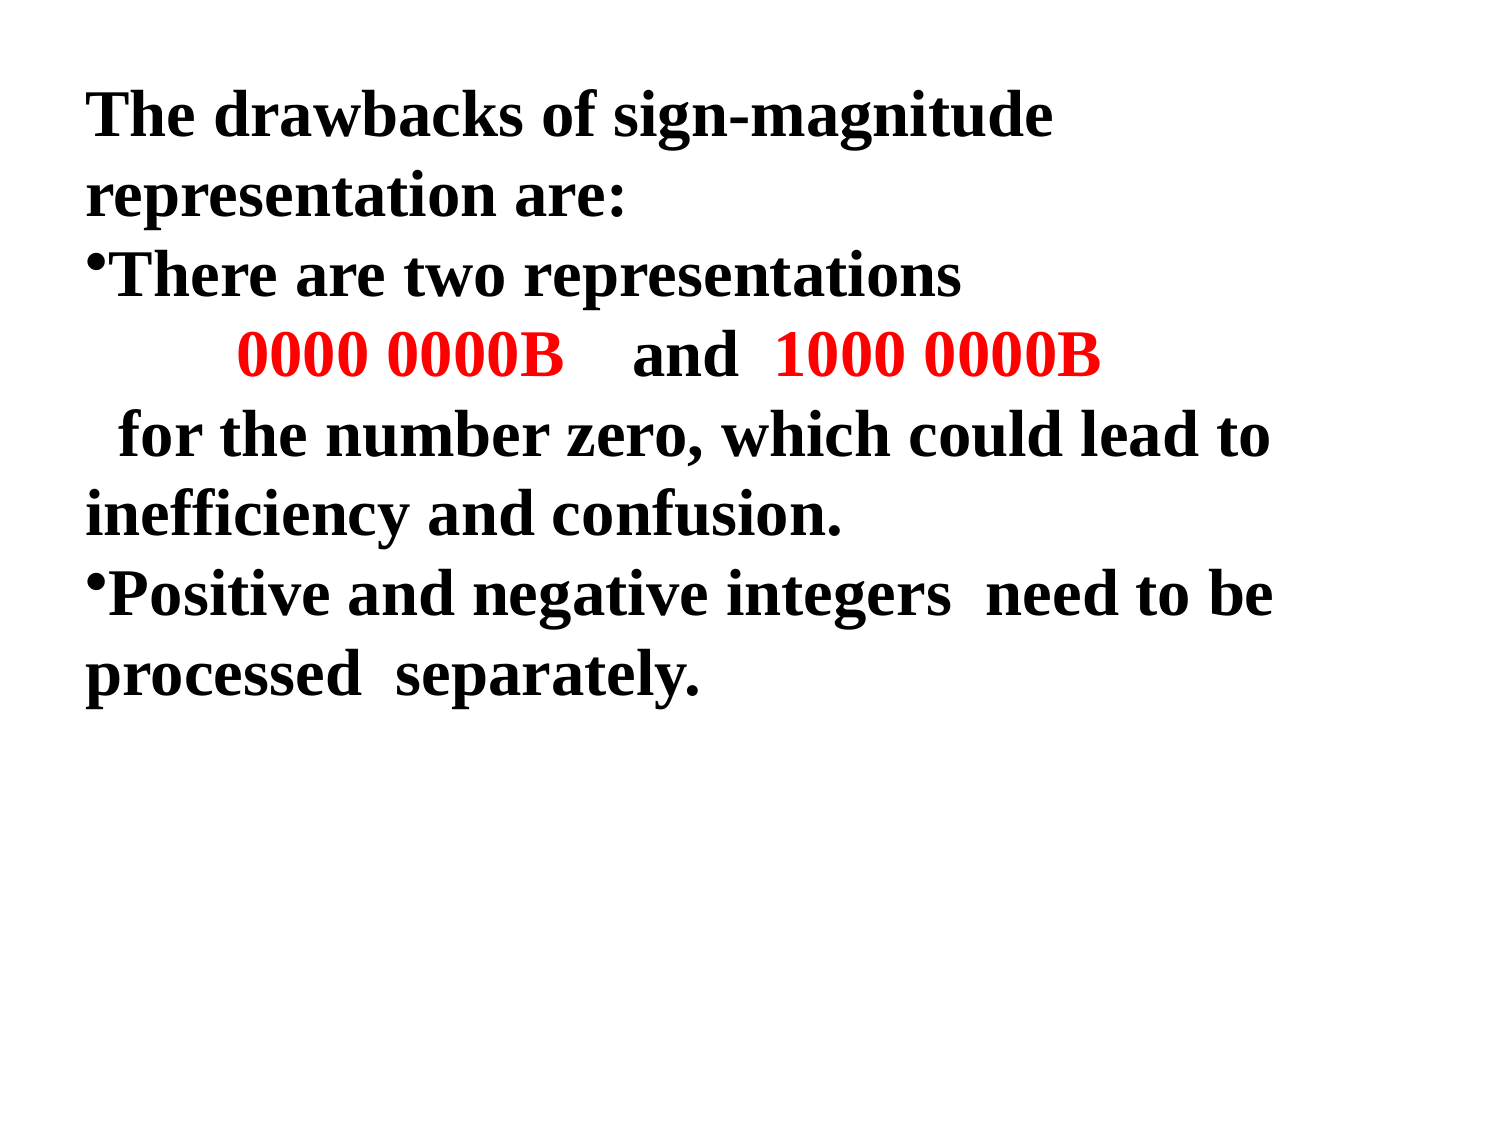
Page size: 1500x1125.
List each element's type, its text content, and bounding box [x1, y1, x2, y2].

text_box The drawbacks of sign-magnitude representation are: There are two representations 0000 0000B and 1000 0000B for the number zero, which could lead to inefficiency and confusion. Positive and negative integers need to be processed separately. [70, 61, 1465, 717]
